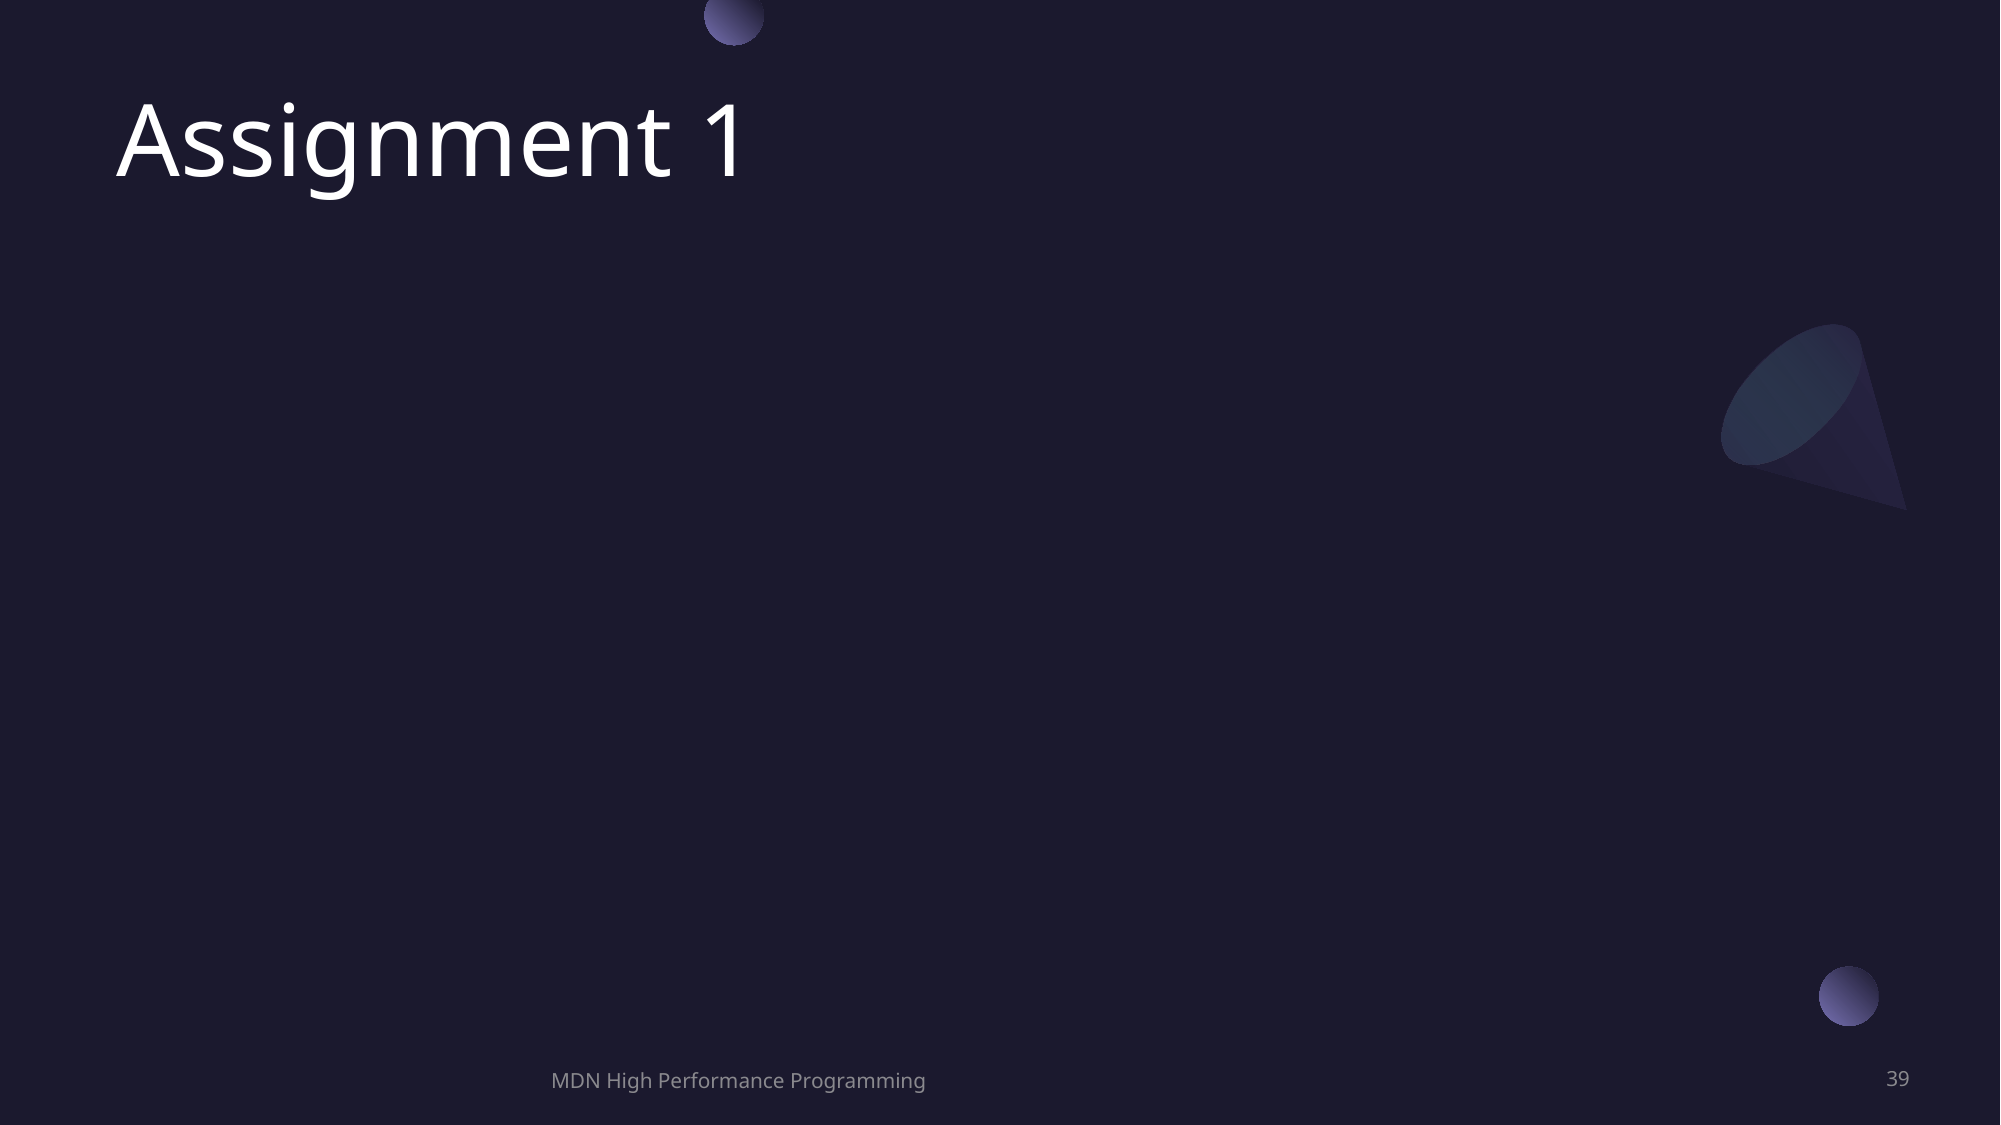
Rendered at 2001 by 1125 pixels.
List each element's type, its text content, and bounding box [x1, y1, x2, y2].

title Assignment 1 [90, 90, 1911, 309]
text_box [1702, 332, 1922, 541]
text_box [703, 0, 765, 47]
footer MDN High Performance Programming [551, 1067, 1598, 1093]
slide_number 39 [1632, 1067, 1910, 1093]
